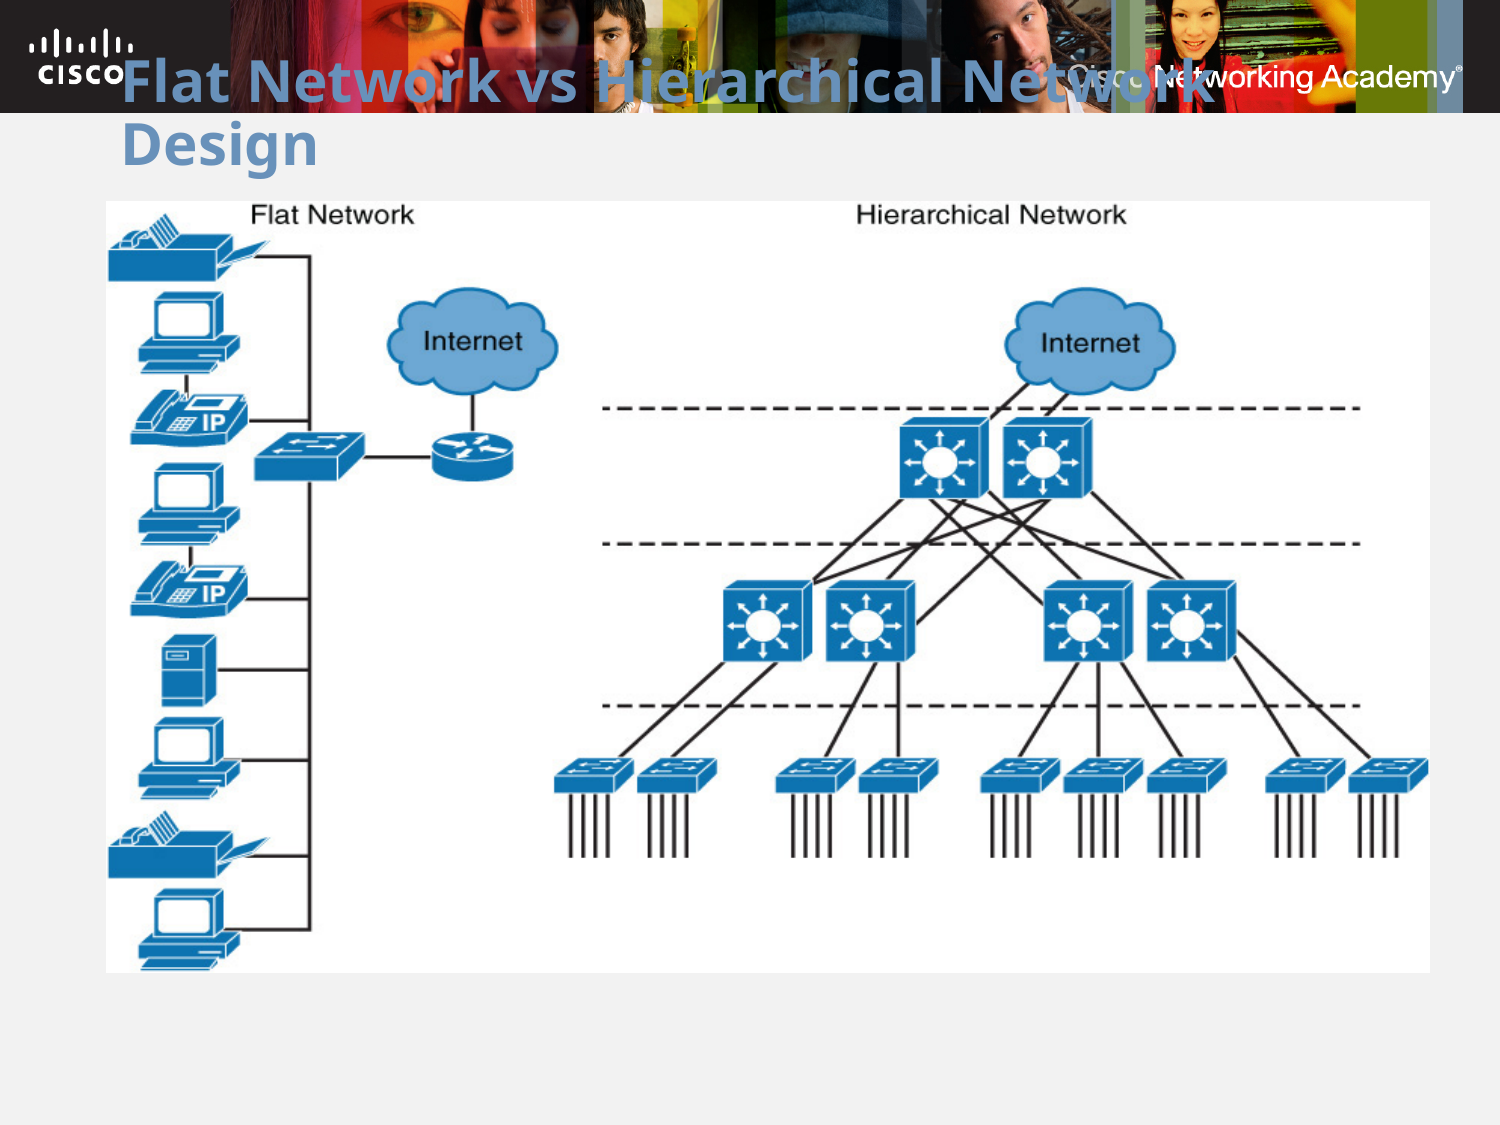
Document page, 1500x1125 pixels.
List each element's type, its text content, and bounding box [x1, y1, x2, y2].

picture [0, 0, 1500, 113]
title Flat Network vs Hierarchical Network Design [107, 123, 1444, 185]
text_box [106, 201, 1430, 1032]
